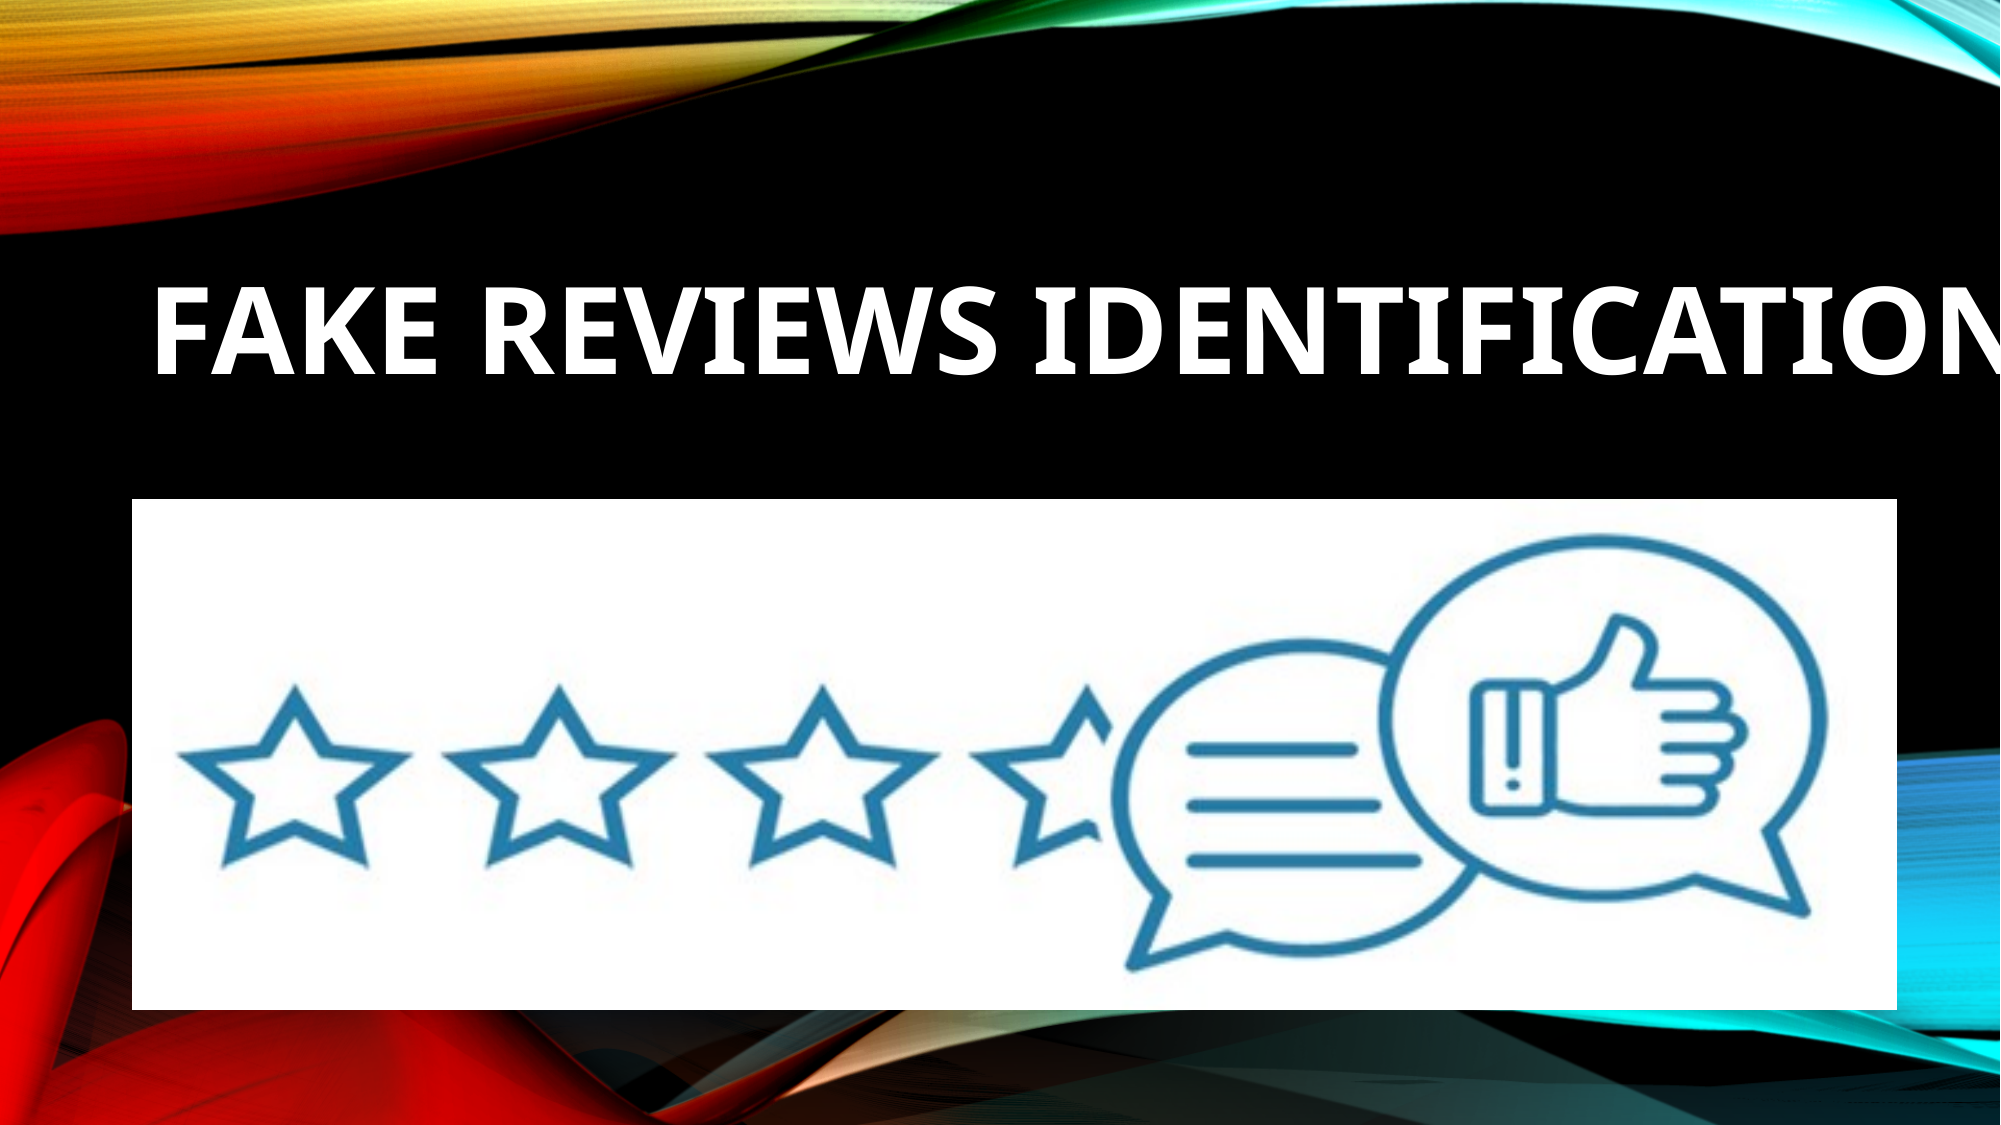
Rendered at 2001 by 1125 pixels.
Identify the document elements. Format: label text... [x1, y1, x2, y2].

picture [0, 0, 2000, 237]
title FAKE REVIEWS IDENTIFICATION [132, 138, 2000, 409]
picture [0, 498, 2000, 1125]
